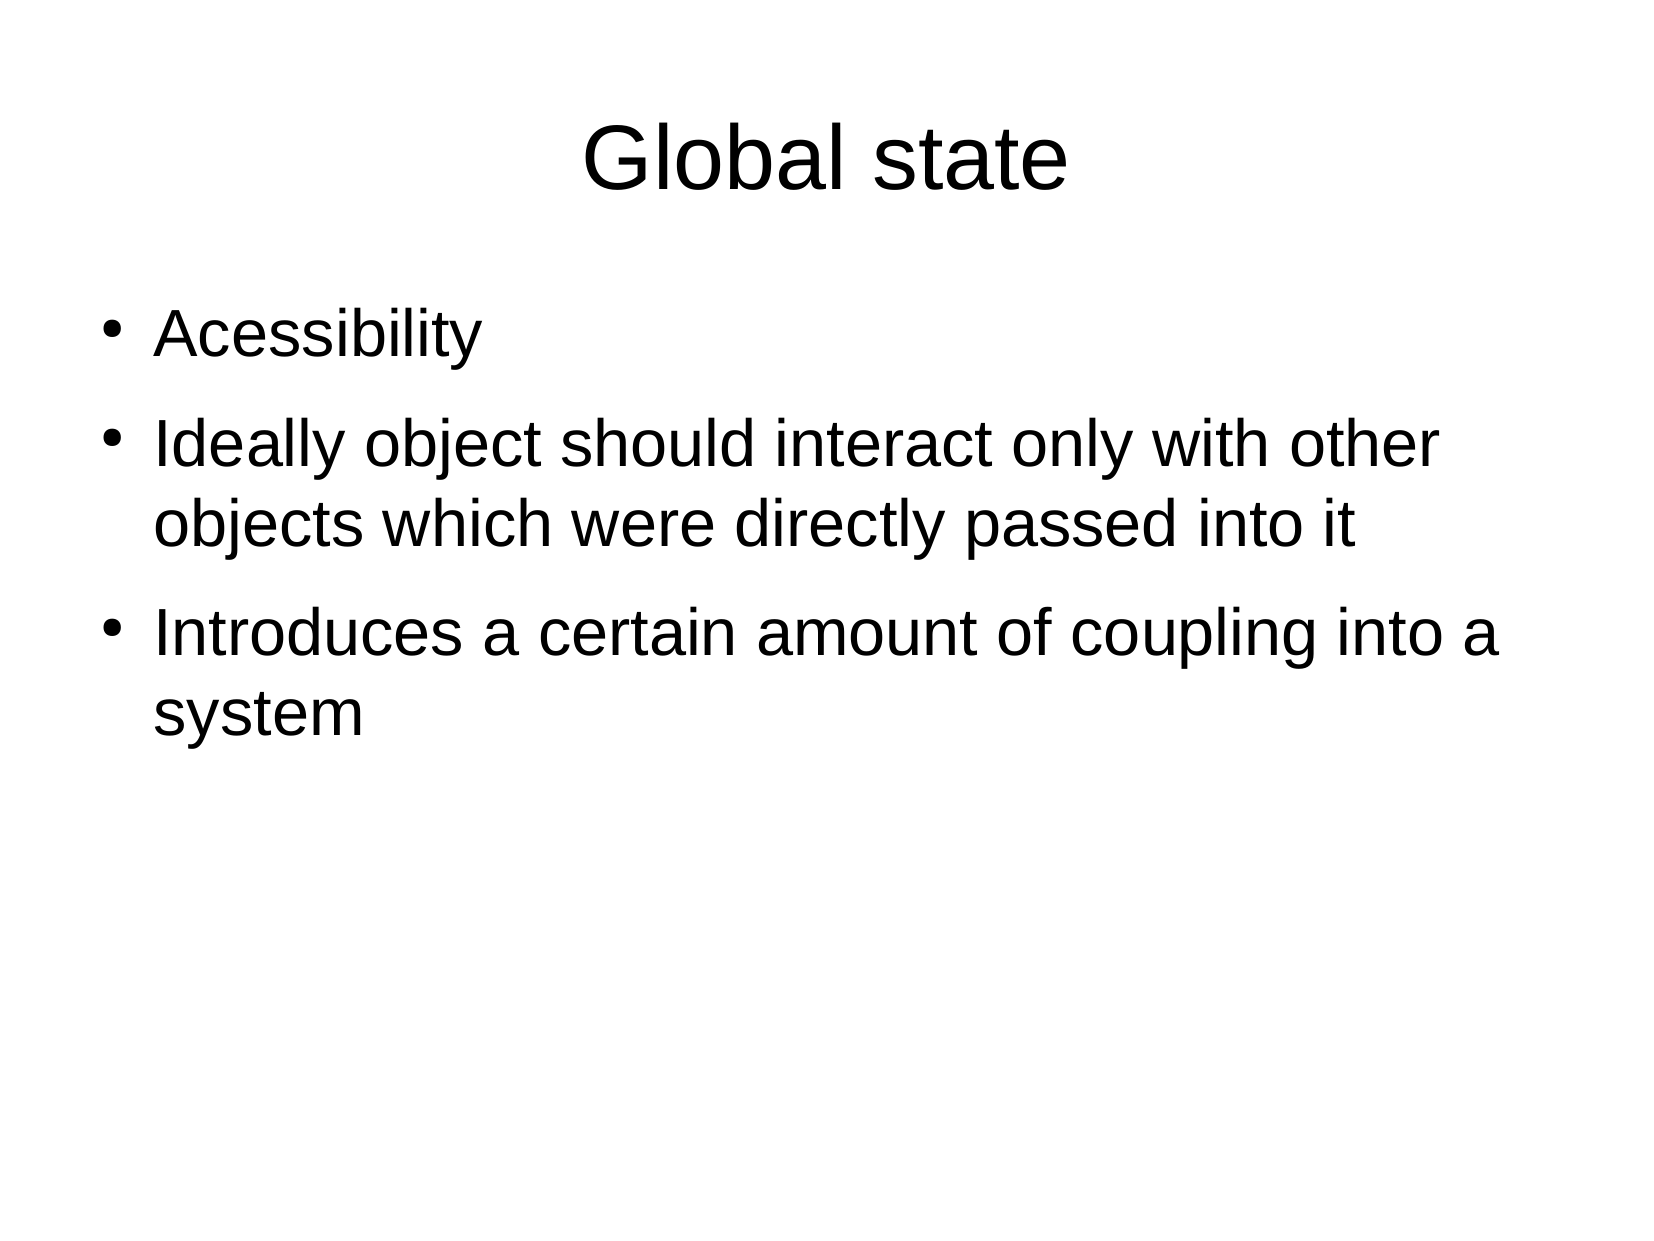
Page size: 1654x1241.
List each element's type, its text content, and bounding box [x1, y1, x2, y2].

title Global state [82, 49, 1571, 257]
list Acessibility Ideally object should interact only with other objects which were directly passed into it Introduces a certain amount of coupling into a system [82, 290, 1571, 1109]
